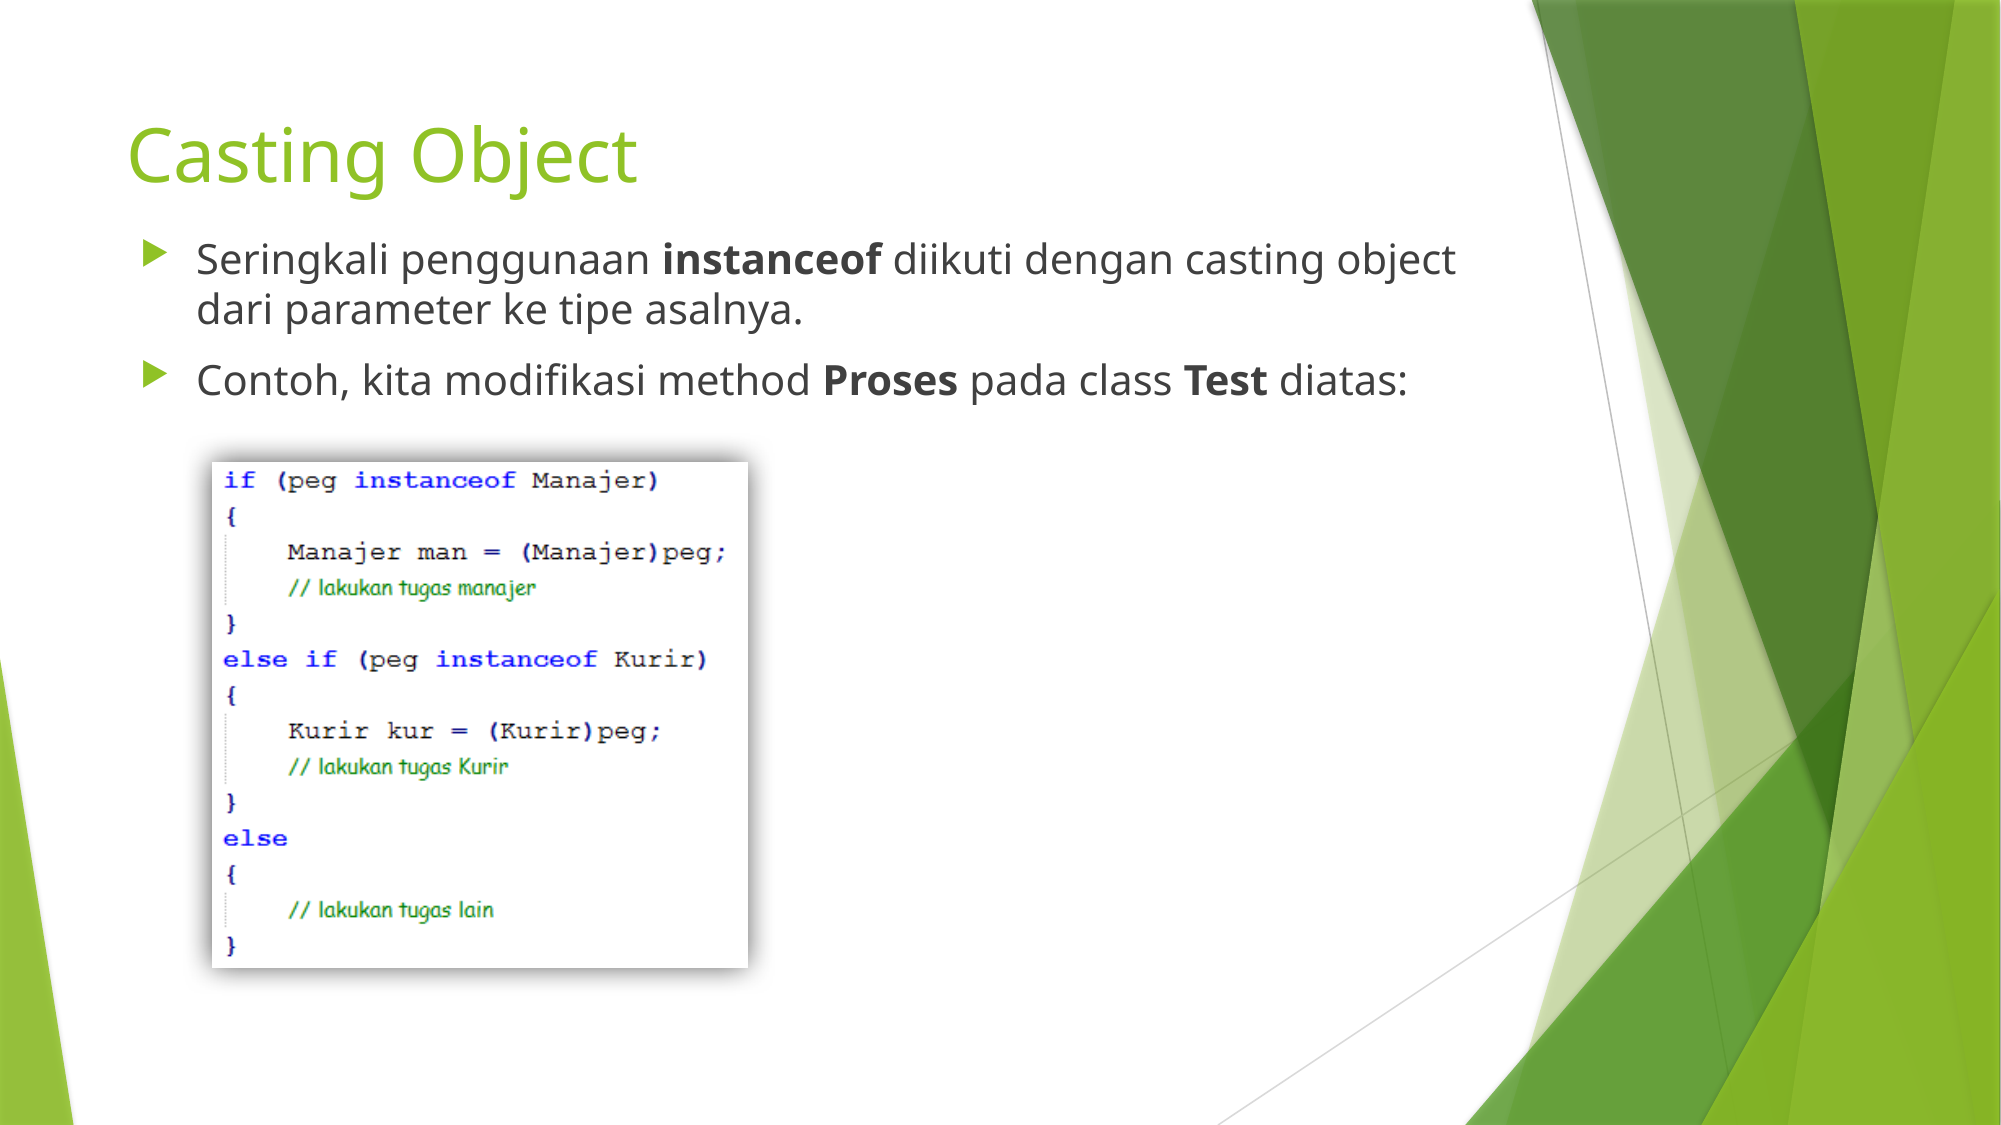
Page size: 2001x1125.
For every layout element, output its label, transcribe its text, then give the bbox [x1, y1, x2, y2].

list Seringkali penggunaan instanceof diikuti dengan casting object dari parameter ke tipe asalnya. Contoh, kita modifikasi method Proses pada class Test diatas: [125, 224, 1536, 433]
picture [211, 461, 748, 969]
title Casting Object [111, 99, 1522, 238]
